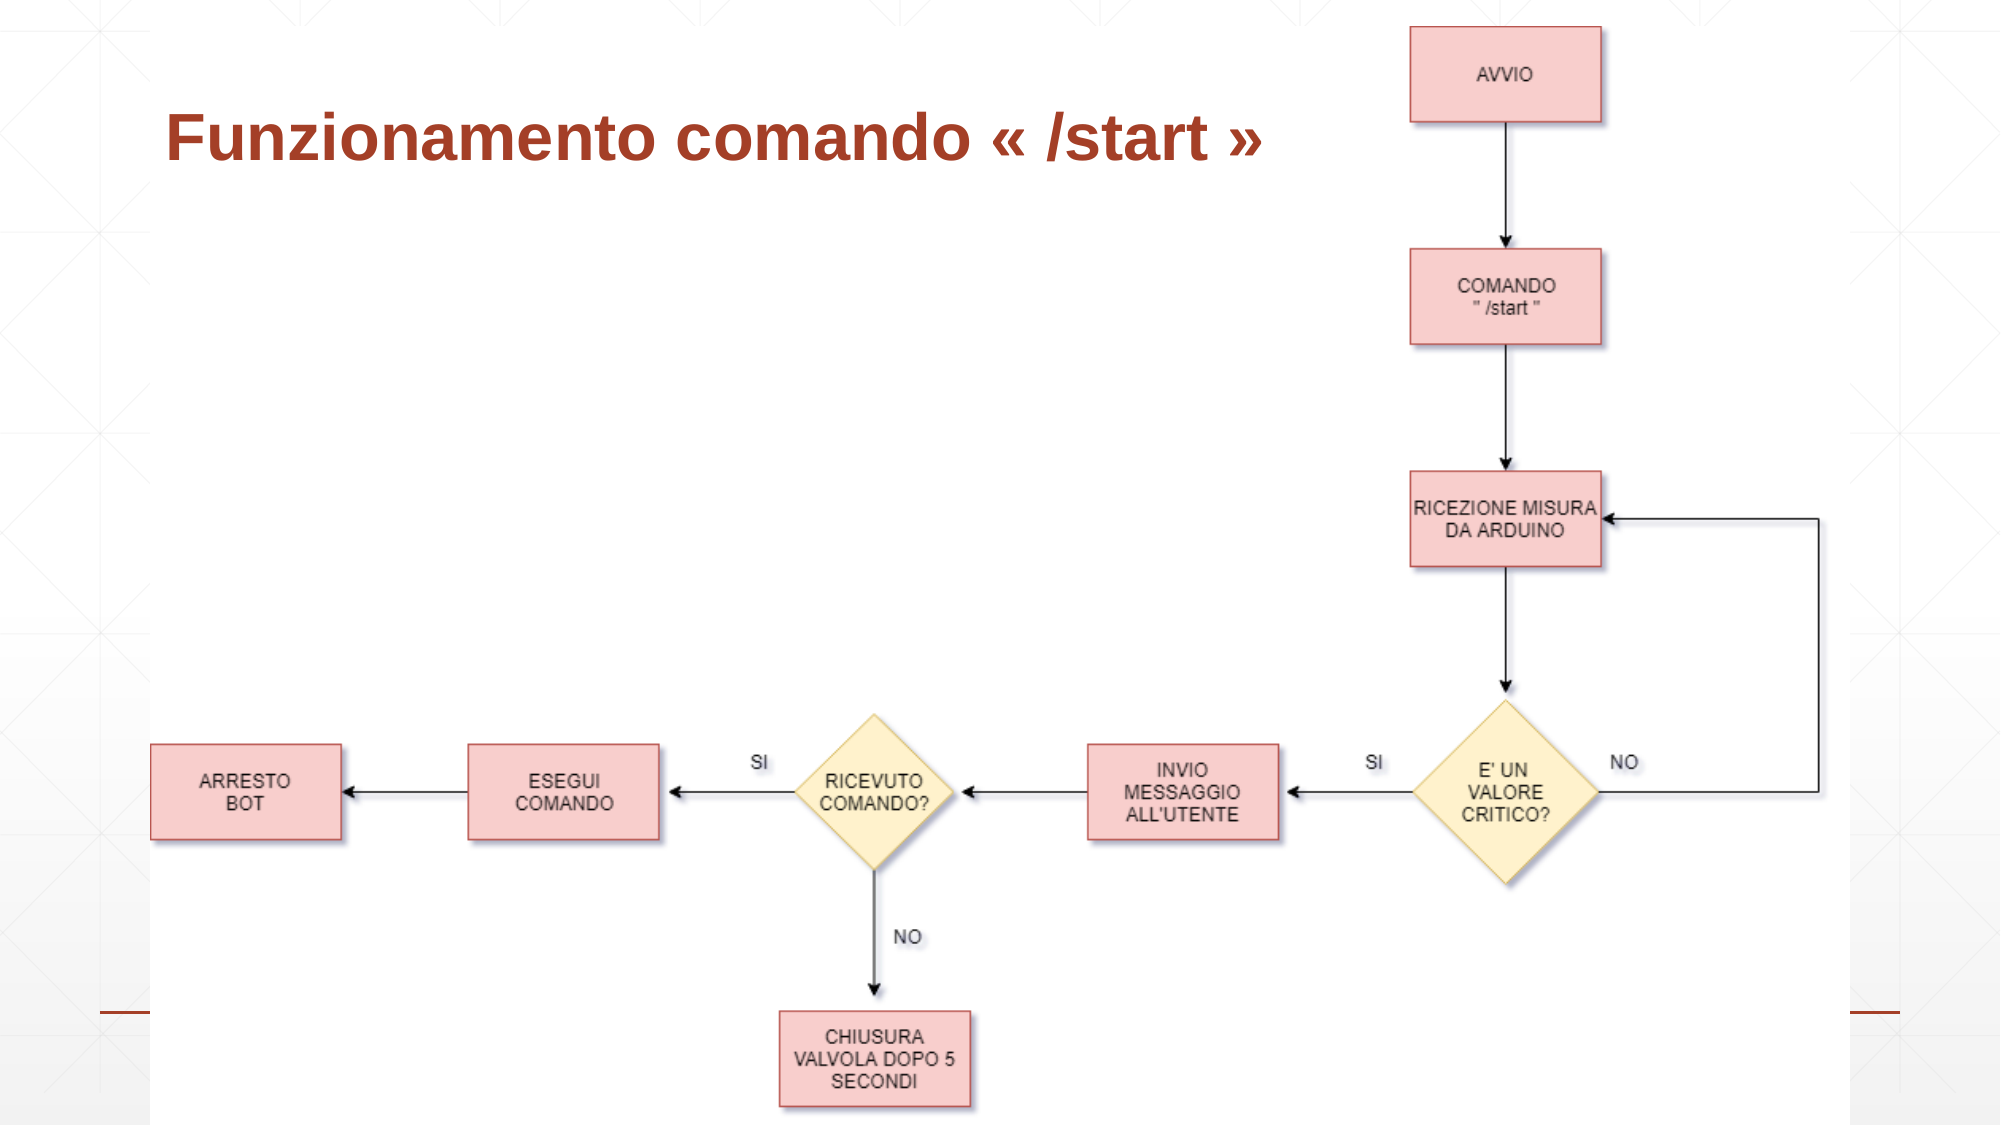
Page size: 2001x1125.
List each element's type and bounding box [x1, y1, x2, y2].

picture [150, 26, 1850, 1125]
